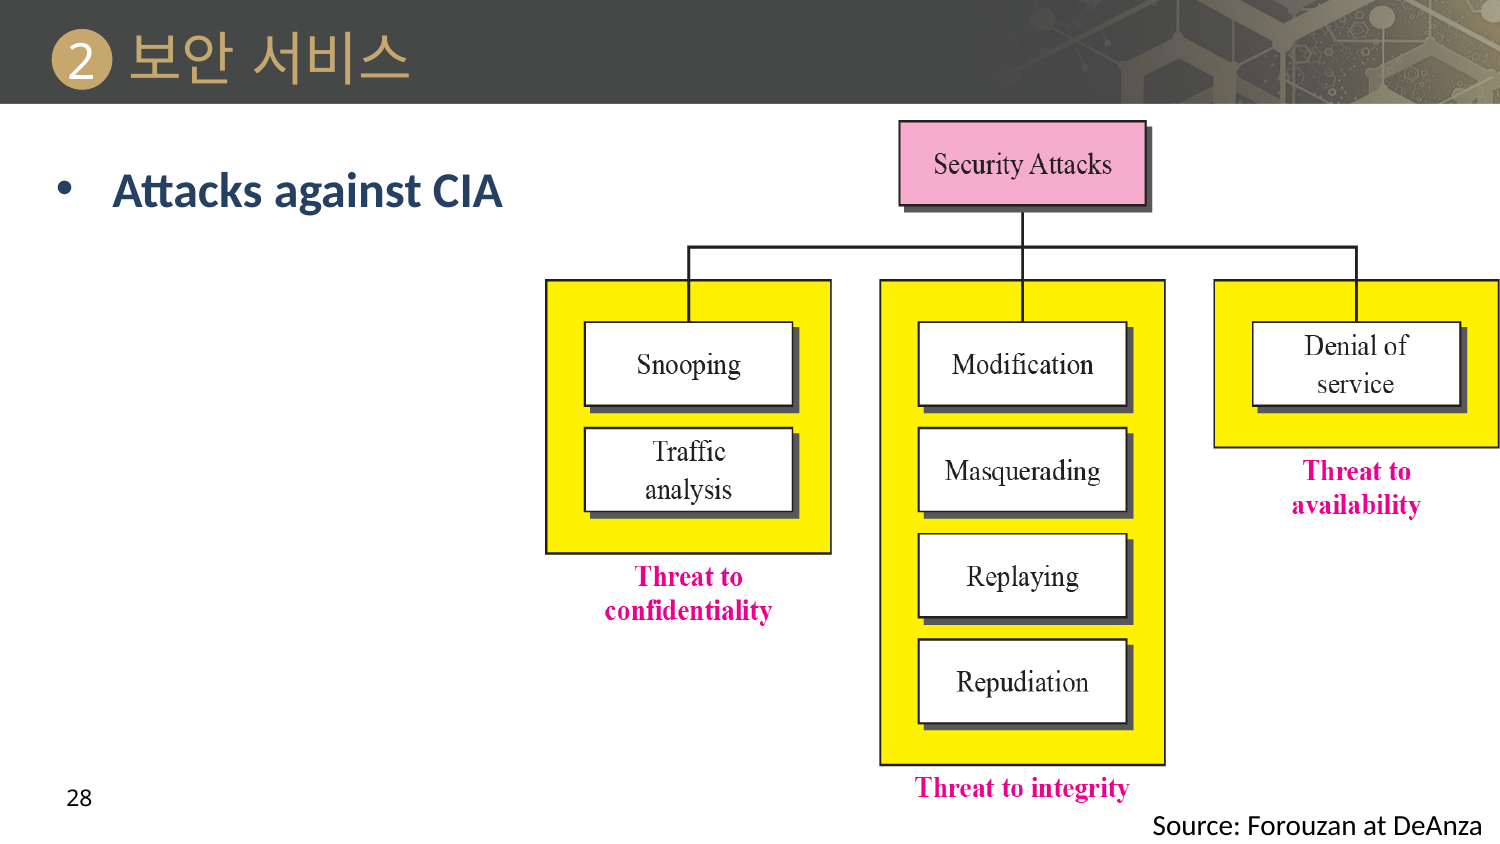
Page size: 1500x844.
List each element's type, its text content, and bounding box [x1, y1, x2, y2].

text_box Source: Forouzan at DeAnza [1137, 814, 1498, 844]
picture [545, 120, 1500, 807]
list 2 [51, 28, 113, 90]
text_box 28 [51, 776, 389, 822]
picture [0, 0, 1500, 103]
list Attacks against CIA [41, 150, 540, 777]
title 보안 서비스 [113, 13, 1459, 100]
